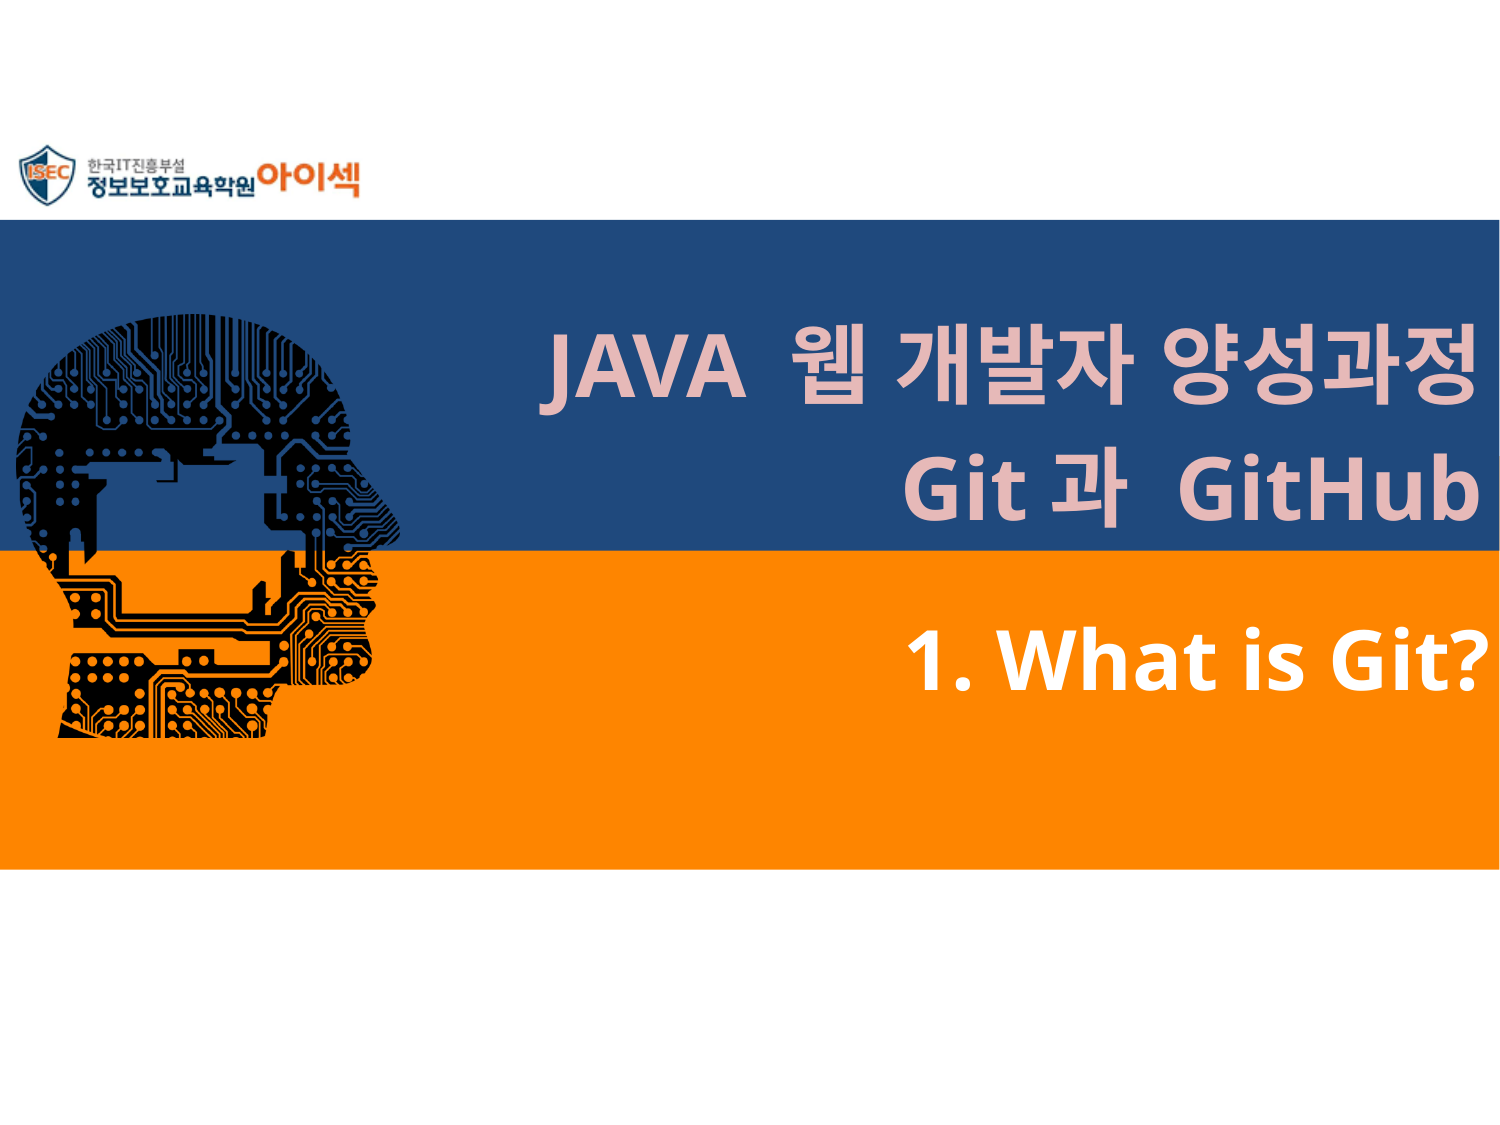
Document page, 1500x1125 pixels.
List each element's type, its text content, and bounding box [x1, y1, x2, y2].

picture [0, 28, 400, 219]
title 1. What is Git? [0, 574, 1500, 740]
picture [16, 314, 400, 574]
subtitle JAVA 웹 개발자 양성과정 Git과 GitHub [448, 302, 1499, 504]
